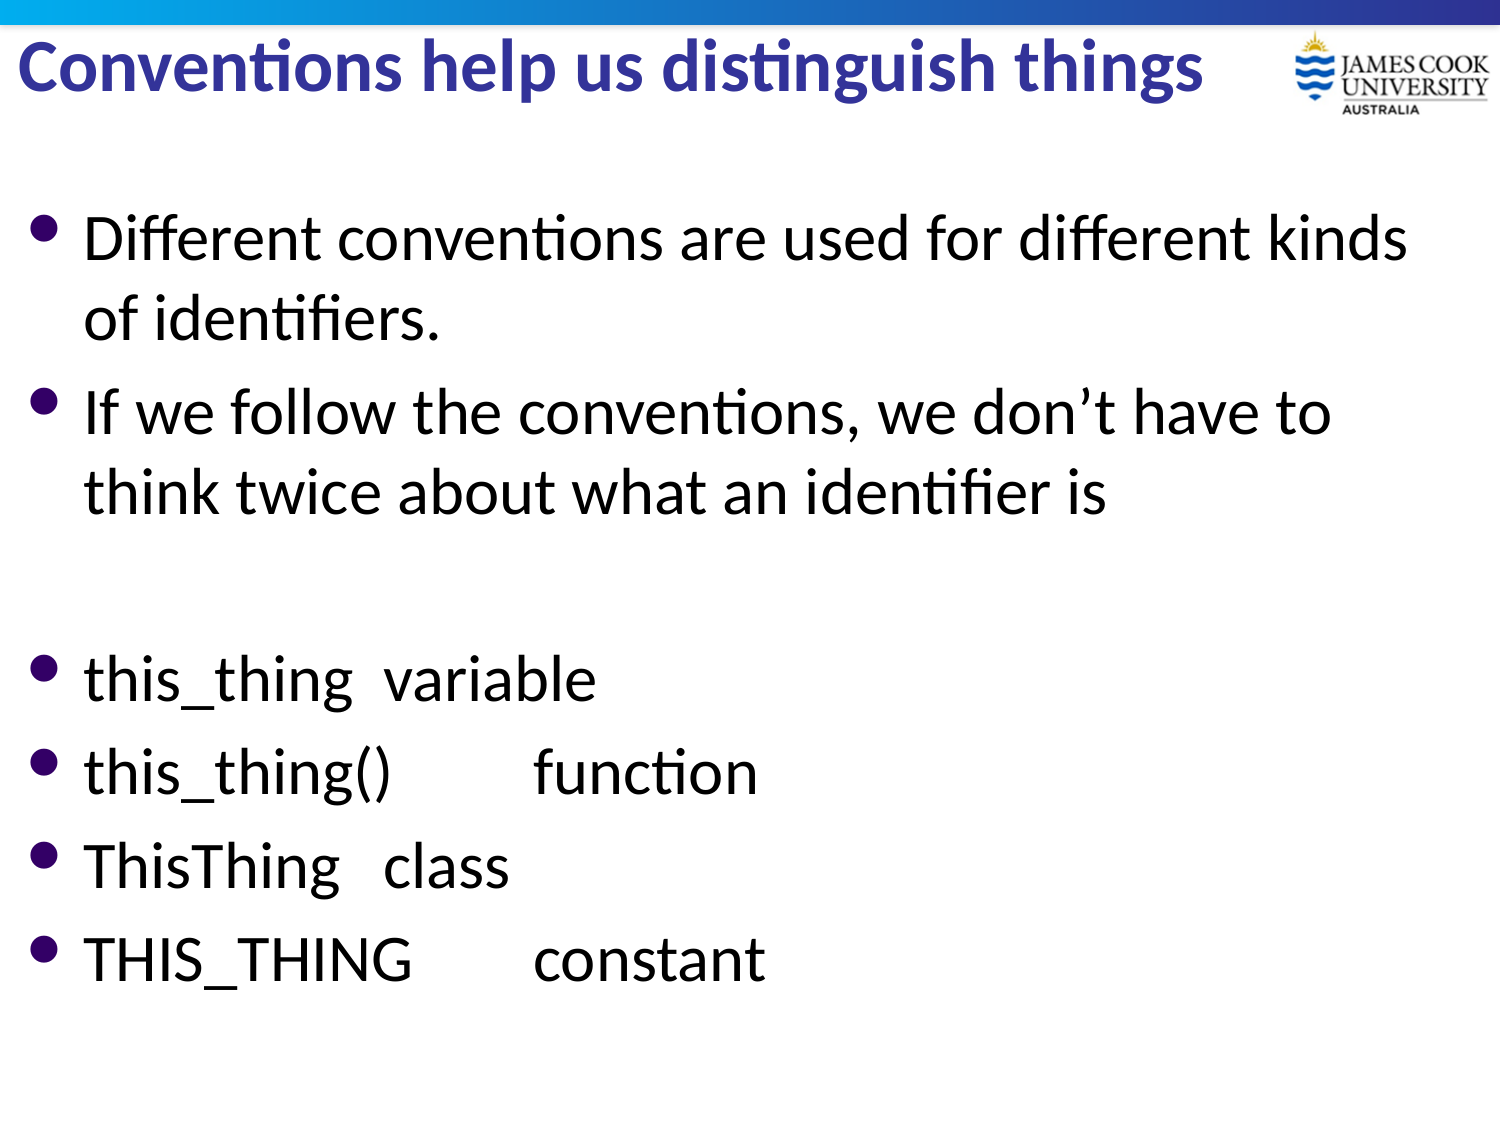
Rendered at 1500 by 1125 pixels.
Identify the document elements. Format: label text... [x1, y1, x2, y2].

list Different conventions are used for different kinds of identifiers. If we follow the conventions, we don’t have to think twice about what an identifier is this_thing variable this_thing() function ThisThing class THIS_THING constant [11, 186, 1477, 1029]
picture [1287, 25, 1500, 123]
title Conventions help us distinguish things [3, 8, 1411, 89]
